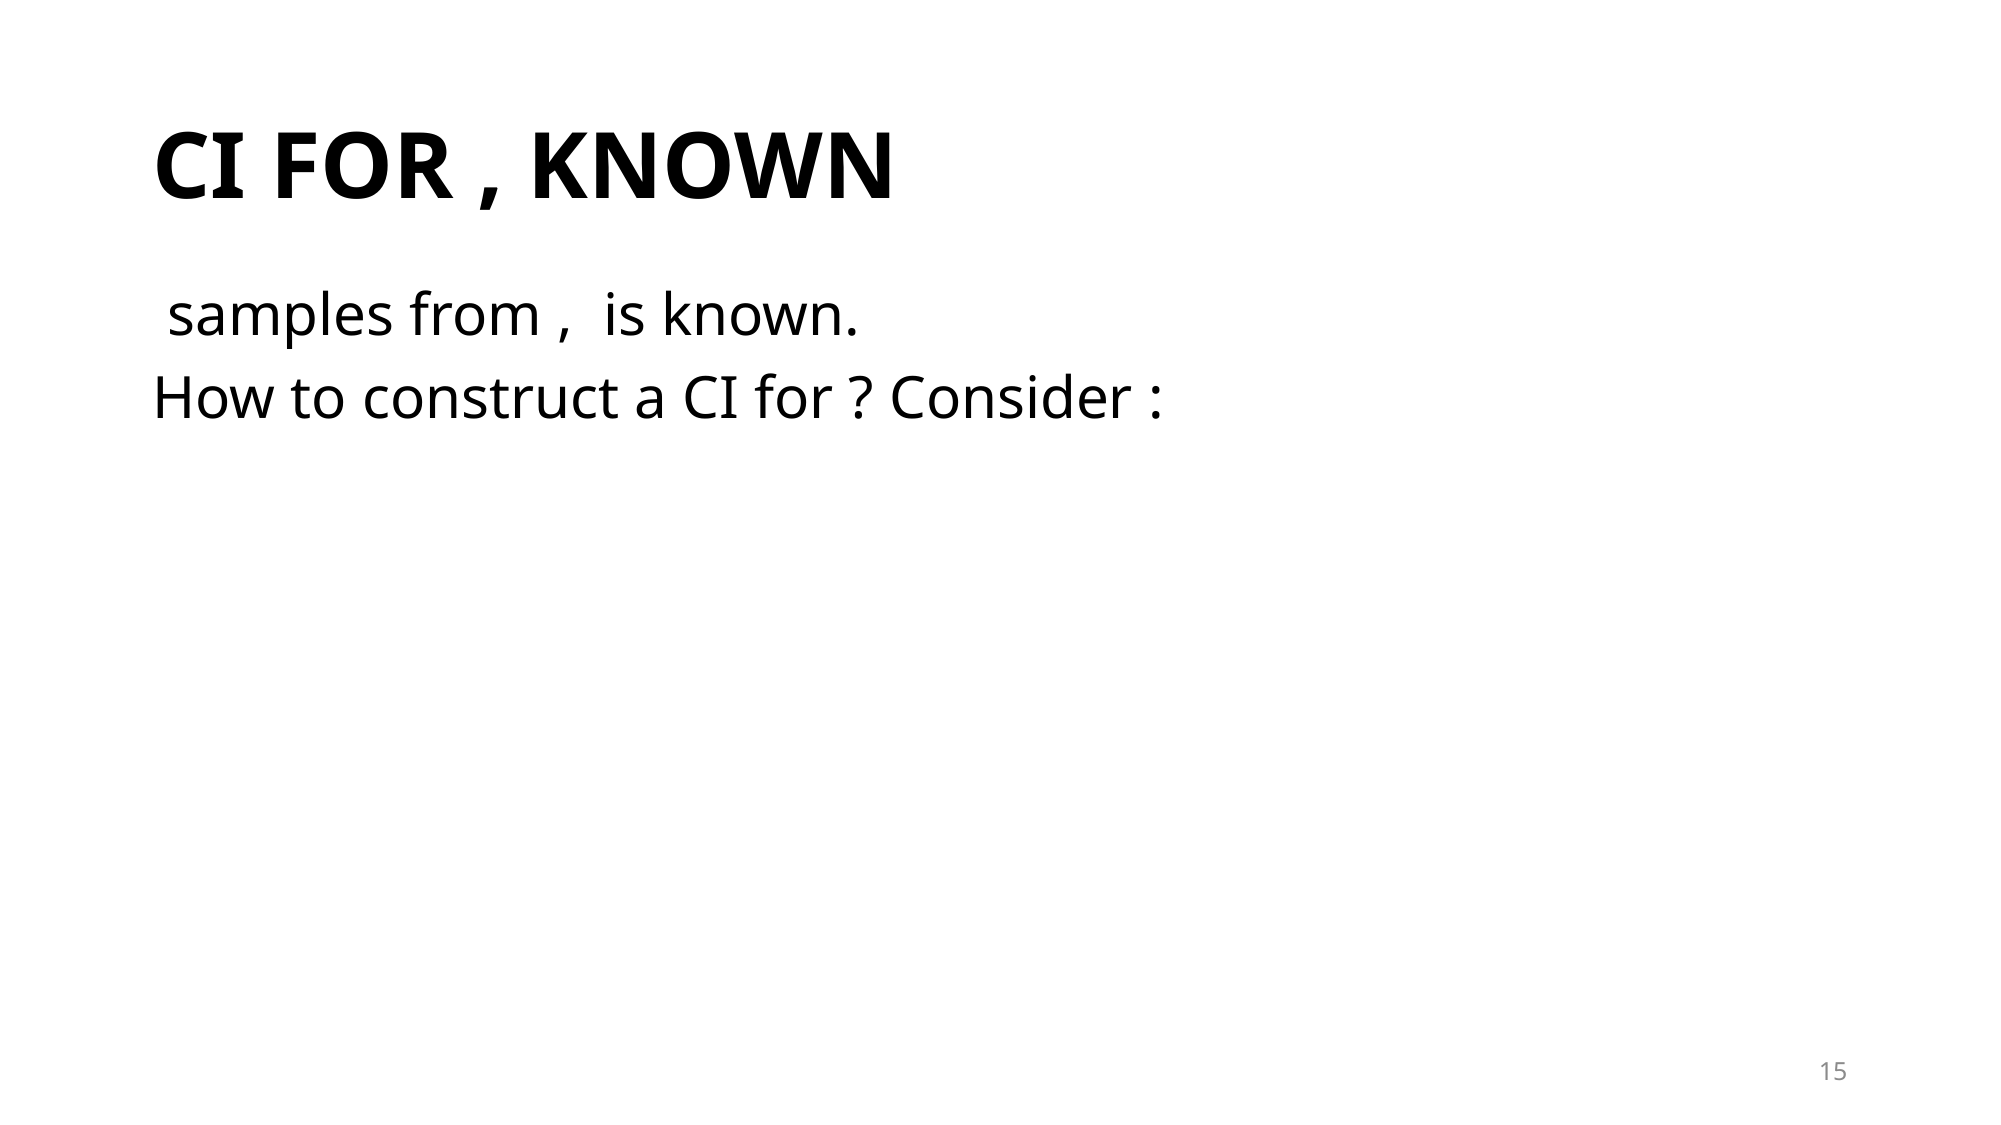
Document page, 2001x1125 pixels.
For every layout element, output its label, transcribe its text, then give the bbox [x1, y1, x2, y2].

slide_number 15 [1412, 1042, 1863, 1103]
